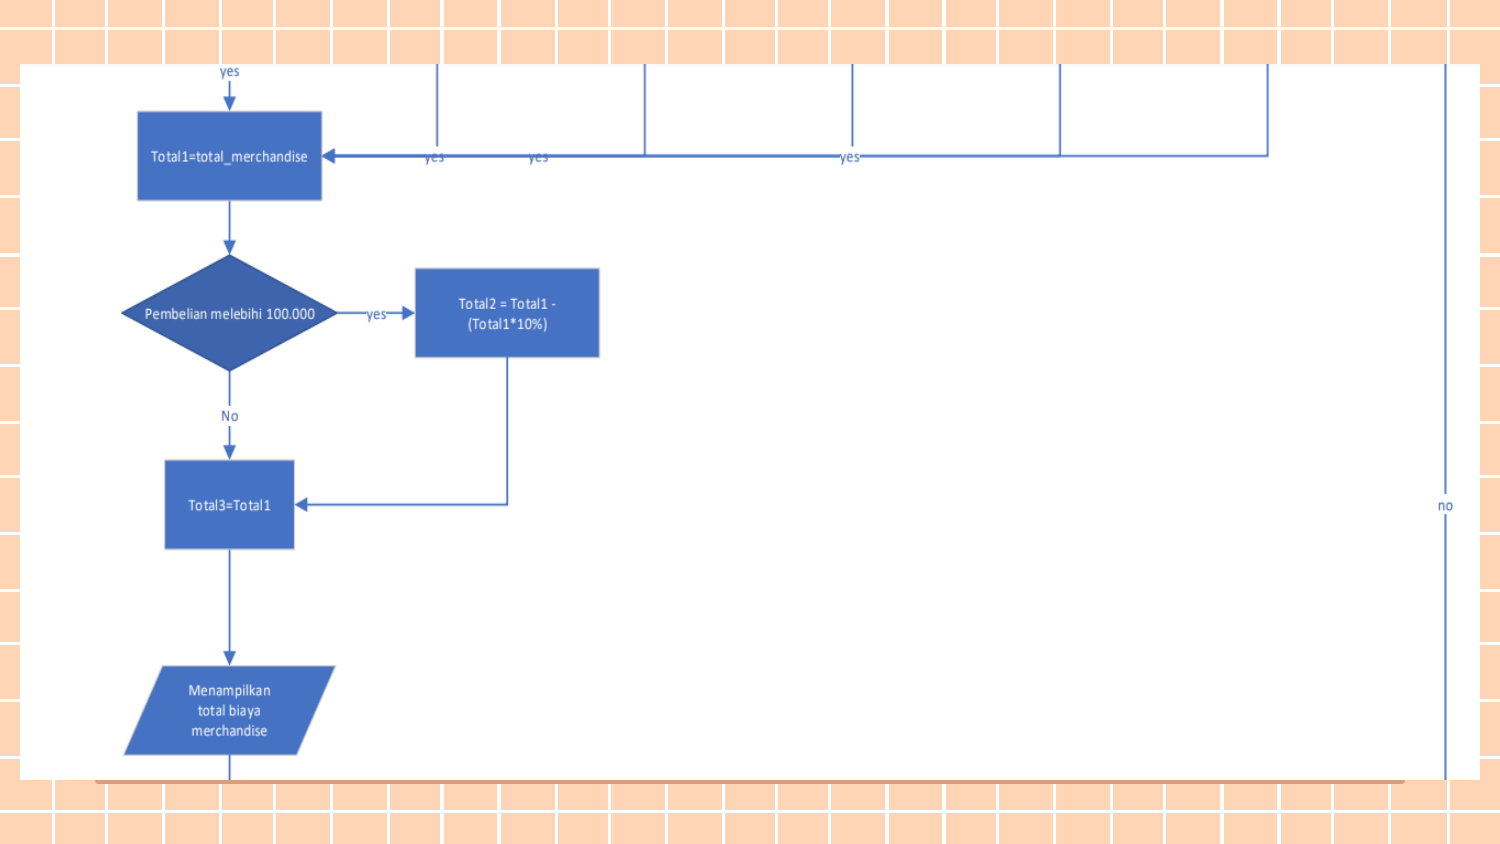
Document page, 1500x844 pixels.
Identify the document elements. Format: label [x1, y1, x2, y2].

picture [19, 64, 1481, 780]
